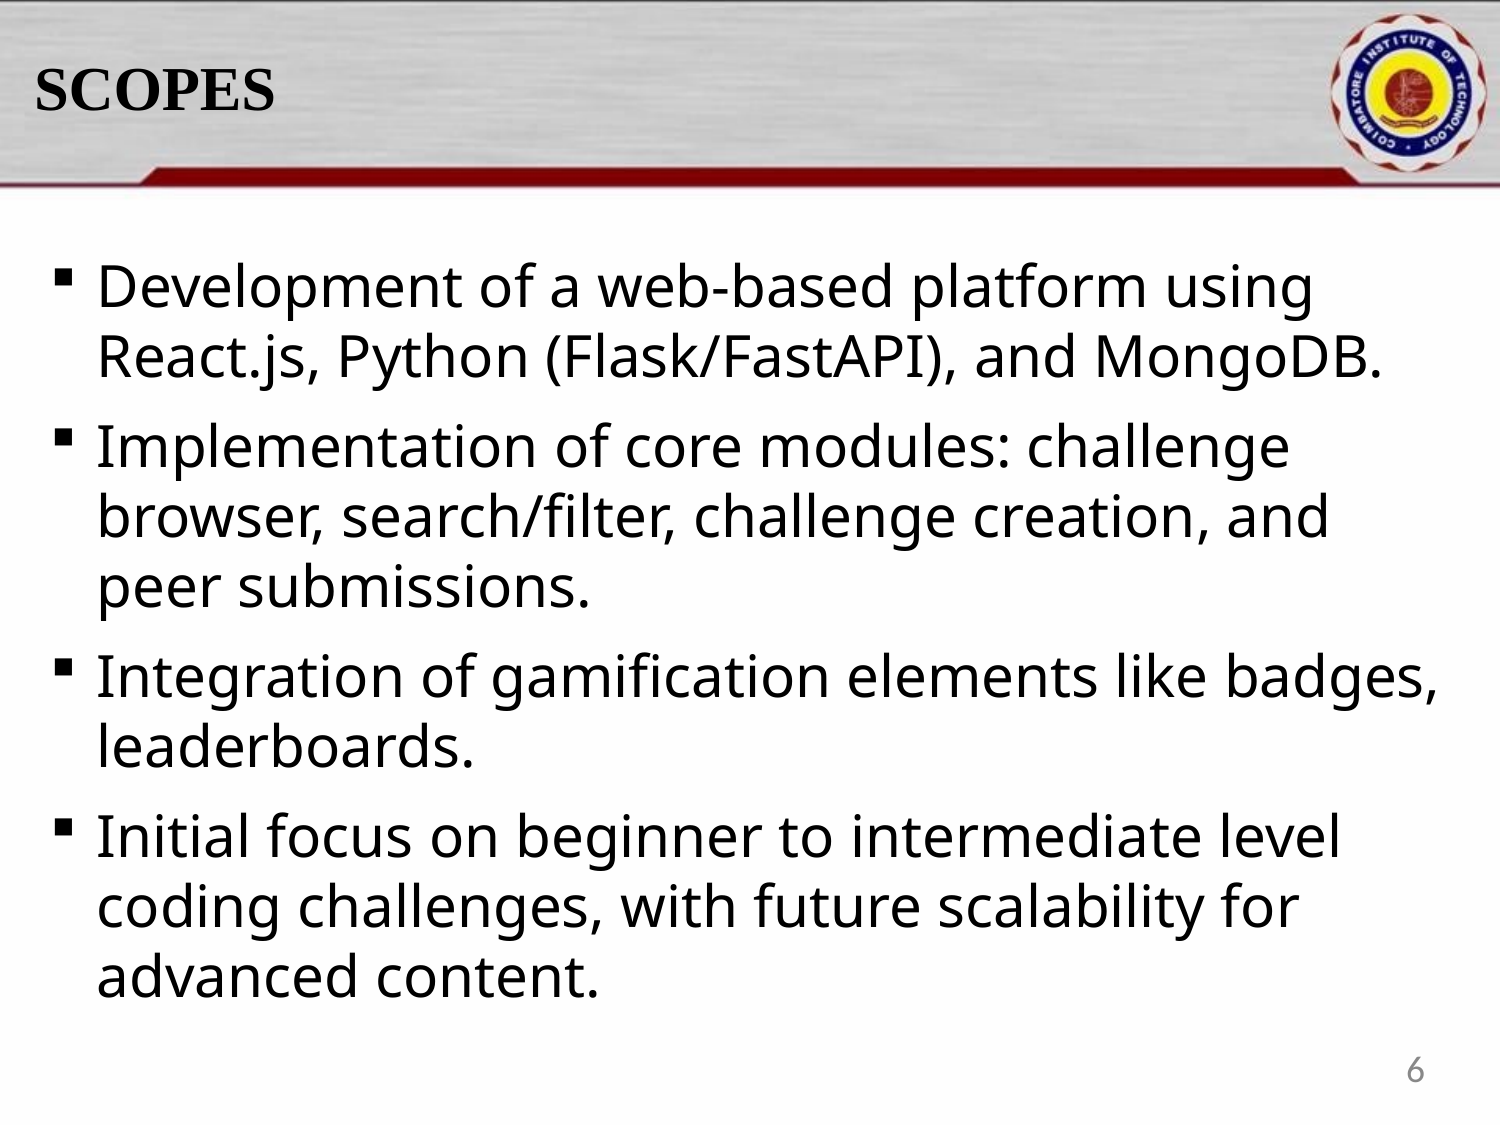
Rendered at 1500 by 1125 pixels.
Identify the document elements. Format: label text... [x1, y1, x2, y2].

picture [0, 0, 1500, 1125]
slide_number 6 [1399, 1072, 1434, 1125]
title SCOPES [32, 46, 938, 237]
list Development of a web-based platform using React.js, Python (Flask/FastAPI), and MongoDB. Implementation of core modules: challenge browser, search/filter, challenge creation, and peer submissions. Integration of gamification elements like badges, leaderboards. Initial focus on beginner to intermediate level coding challenges, with future scalability for advanced content. [50, 237, 1463, 1072]
